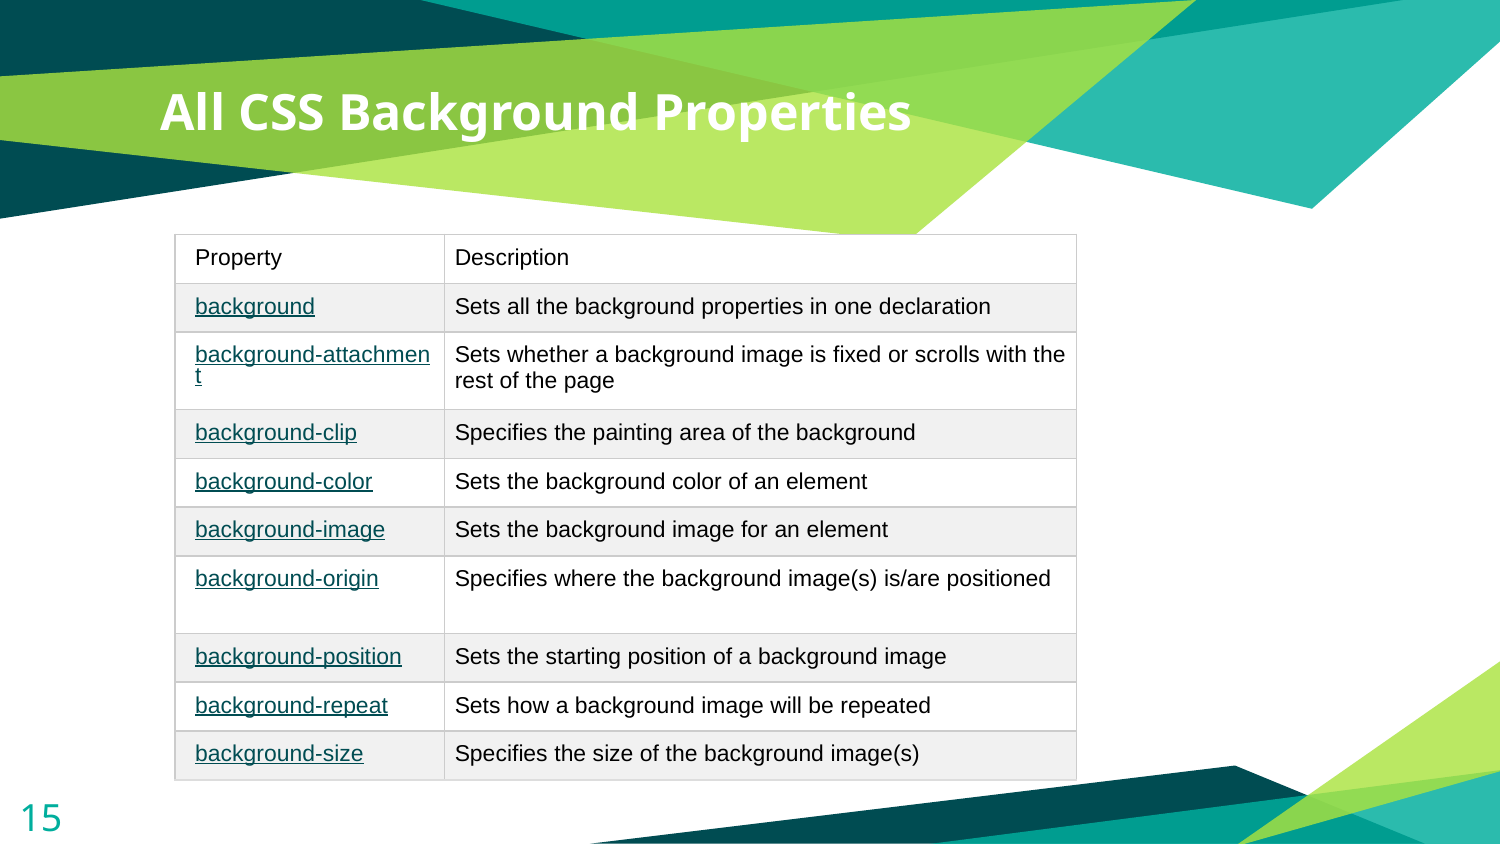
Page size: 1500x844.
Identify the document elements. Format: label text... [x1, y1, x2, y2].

table_cell Sets the background color of an element [445, 459, 1076, 506]
table_cell background-origin [176, 557, 444, 633]
table_cell Sets all the background properties in one declaration [445, 284, 1076, 331]
table_cell background-size [176, 732, 444, 779]
table_cell Sets the starting position of a background image [445, 634, 1076, 681]
table_header Description [445, 235, 1076, 283]
table_cell Sets whether a background image is fixed or scrolls with the rest of the page [445, 333, 1076, 409]
table_cell background-clip [176, 410, 444, 458]
table_cell Sets how a background image will be repeated [445, 683, 1076, 730]
table_cell Sets the background image for an element [445, 508, 1076, 555]
table_cell background-repeat [176, 683, 444, 730]
table_cell background-attachment [176, 333, 444, 409]
title All CSS Background Properties [145, 65, 1355, 206]
table_cell background-image [176, 508, 444, 555]
table_cell Specifies where the background image(s) is/are positioned [445, 557, 1076, 633]
table_cell background-position [176, 634, 444, 681]
table_header Property [176, 235, 444, 283]
table_cell Specifies the painting area of the background [445, 410, 1076, 458]
table_cell Specifies the size of the background image(s) [445, 732, 1076, 779]
table_cell background [176, 284, 444, 331]
slide_number 15 [4, 779, 95, 844]
table_cell background-color [176, 459, 444, 506]
